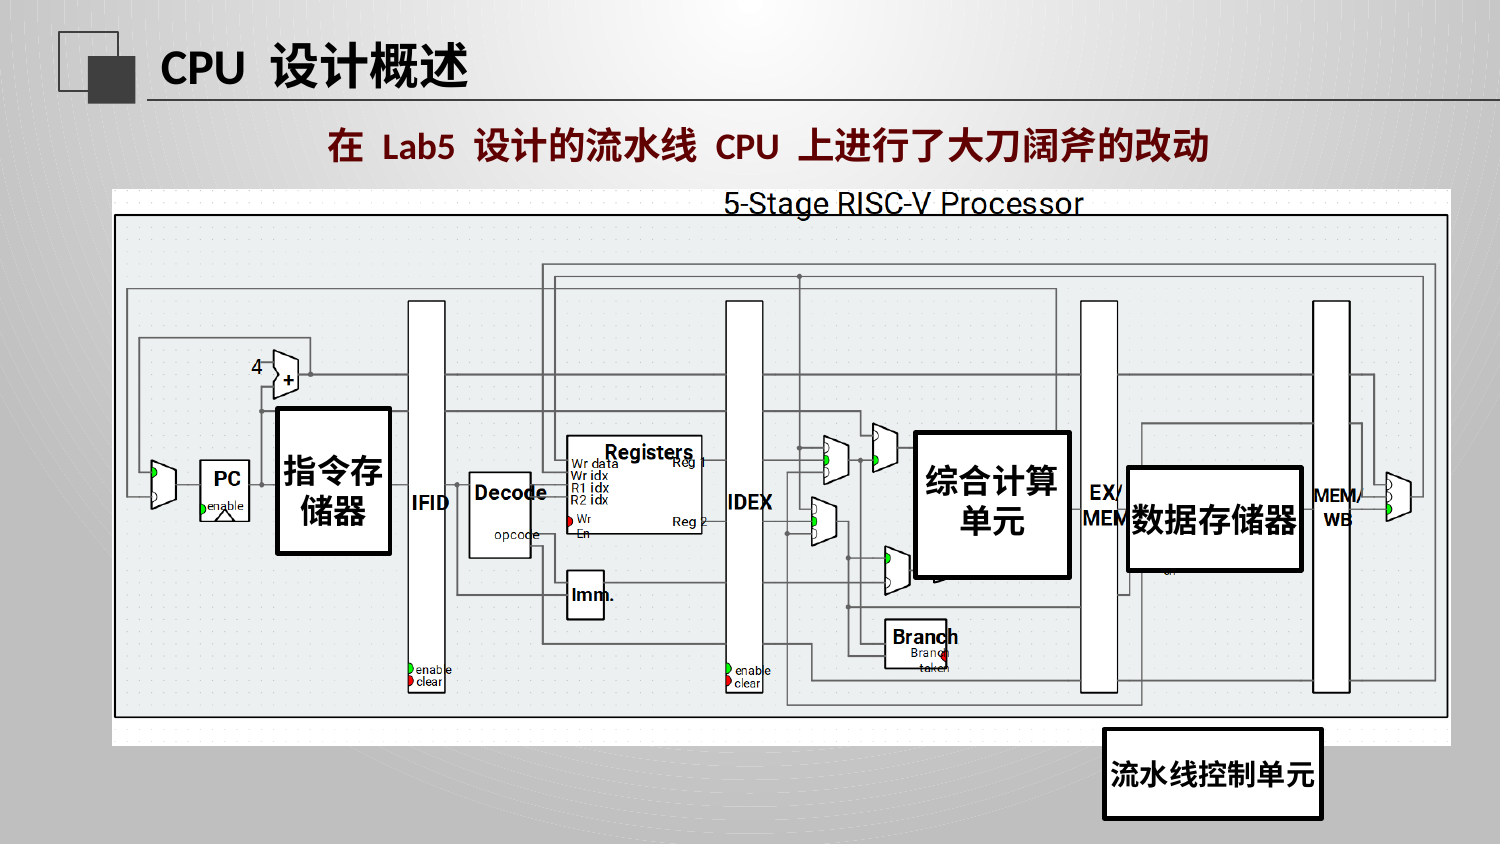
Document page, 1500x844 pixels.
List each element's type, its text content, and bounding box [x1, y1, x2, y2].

text_box 在 Lab5 设计的流水线 CPU 上进行了大刀阔斧的改动 [312, 114, 1301, 175]
title CPU 设计概述 [145, 32, 680, 97]
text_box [111, 189, 1451, 819]
